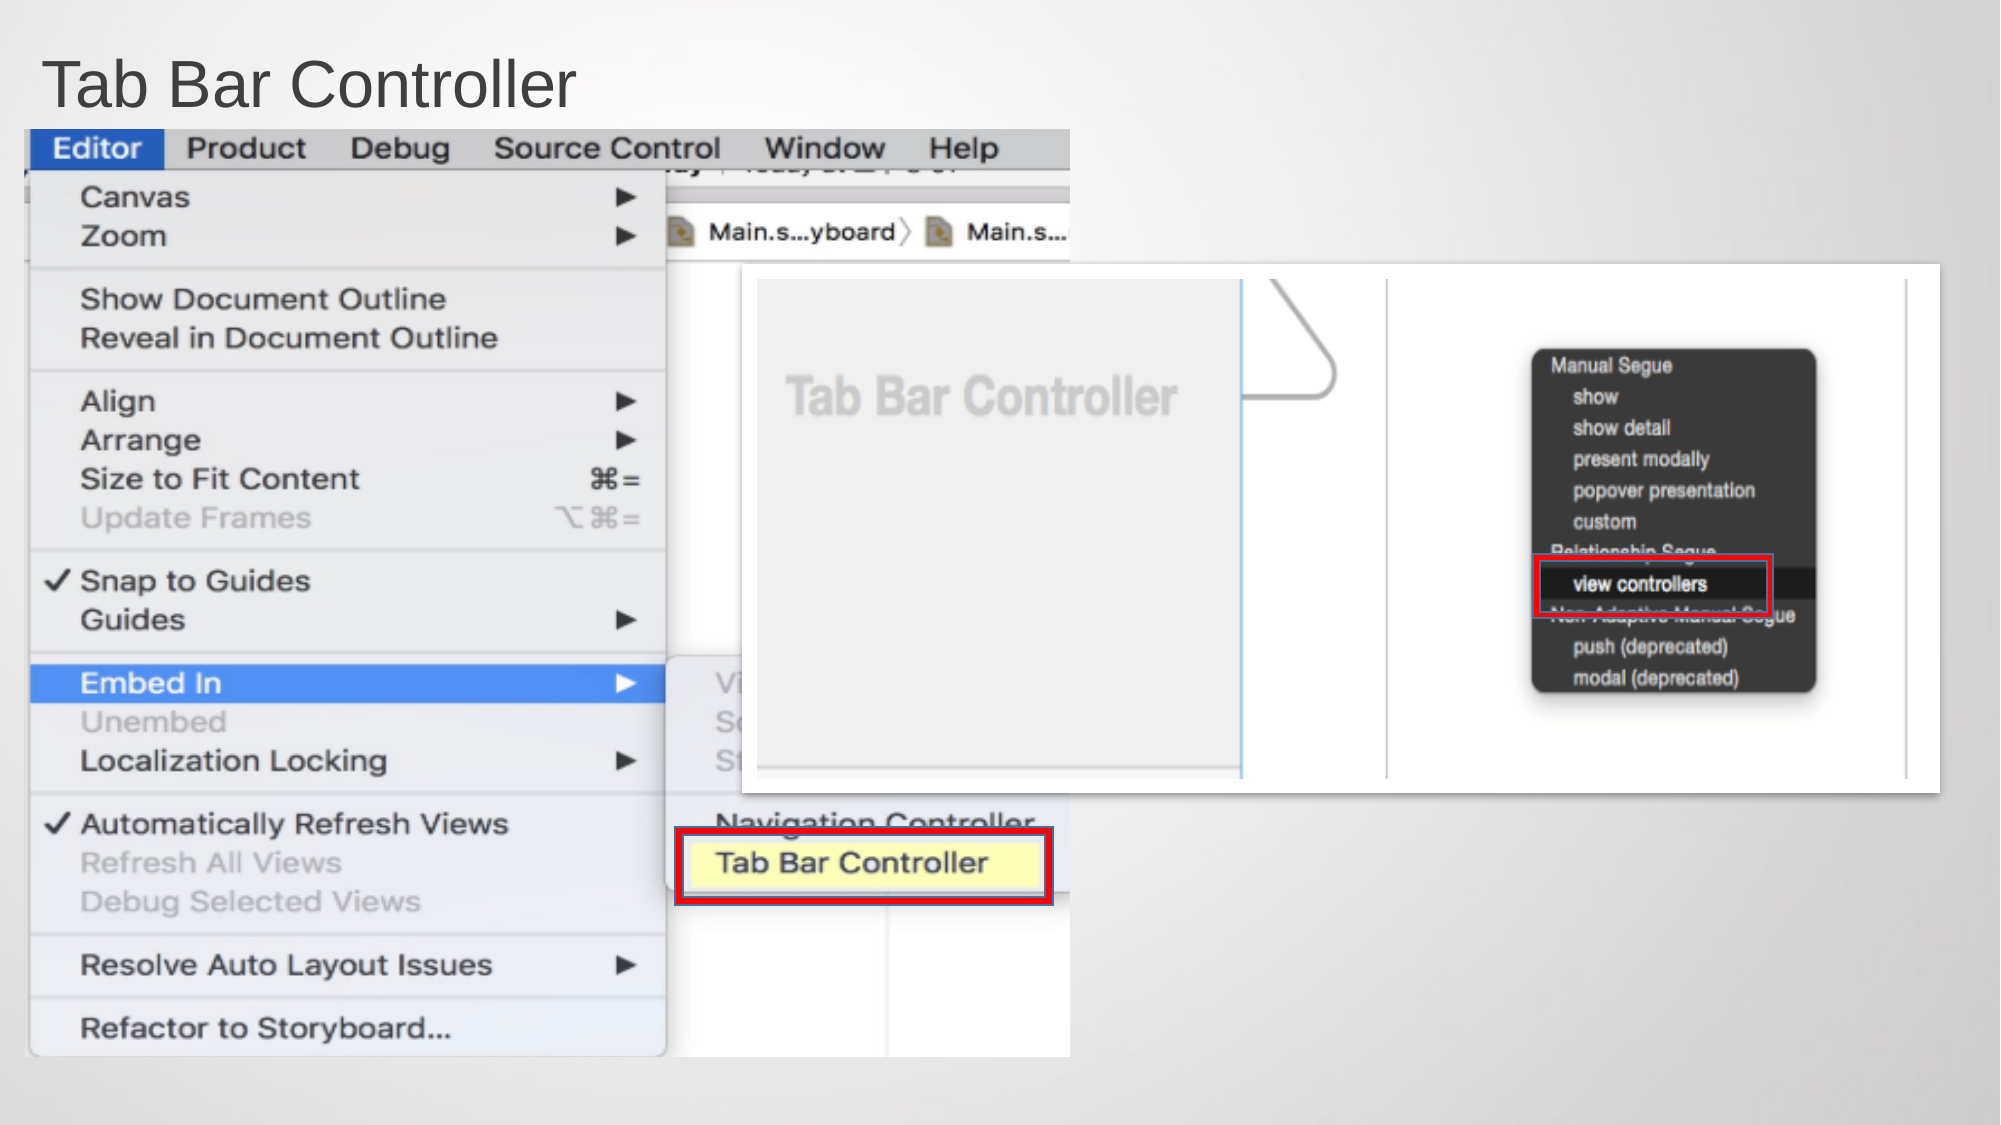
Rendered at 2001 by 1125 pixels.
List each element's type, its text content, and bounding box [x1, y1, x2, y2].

picture [0, 0, 2000, 1125]
text_box Tab Bar Controller [26, 33, 594, 129]
